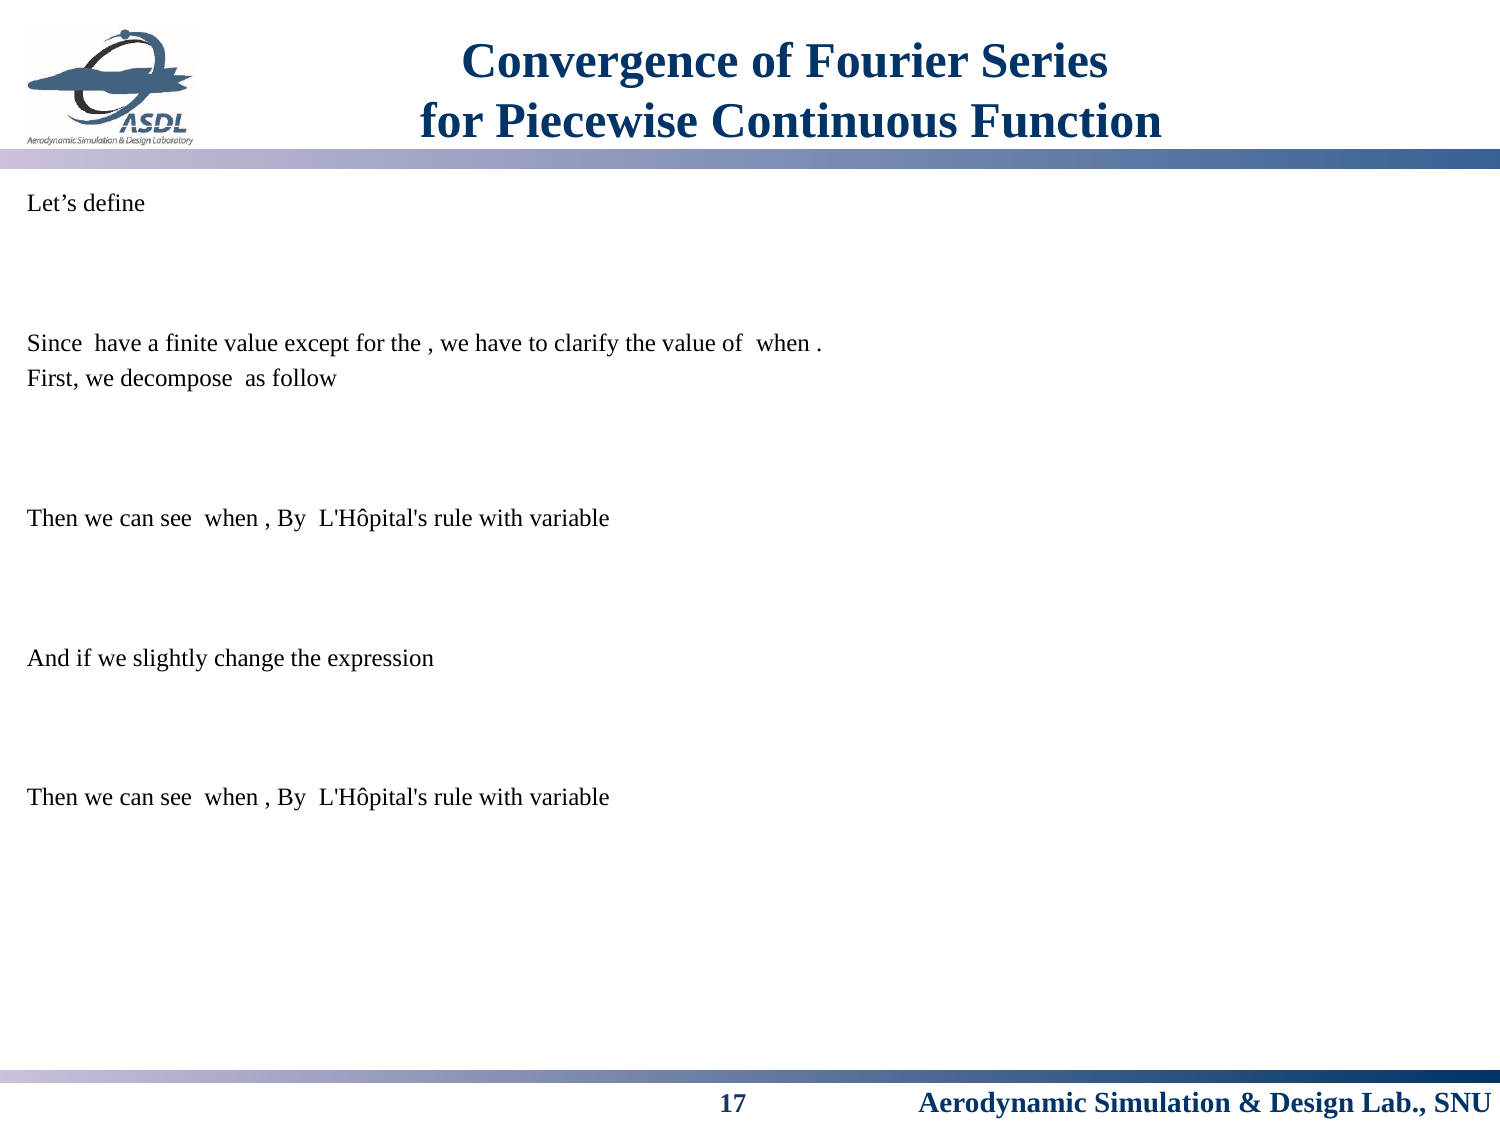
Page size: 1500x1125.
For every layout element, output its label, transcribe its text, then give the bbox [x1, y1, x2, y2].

title Convergence of Fourier Series for Piecewise Continuous Function [218, 42, 1365, 132]
slide_number 17 [671, 1065, 795, 1125]
picture [24, 26, 195, 148]
